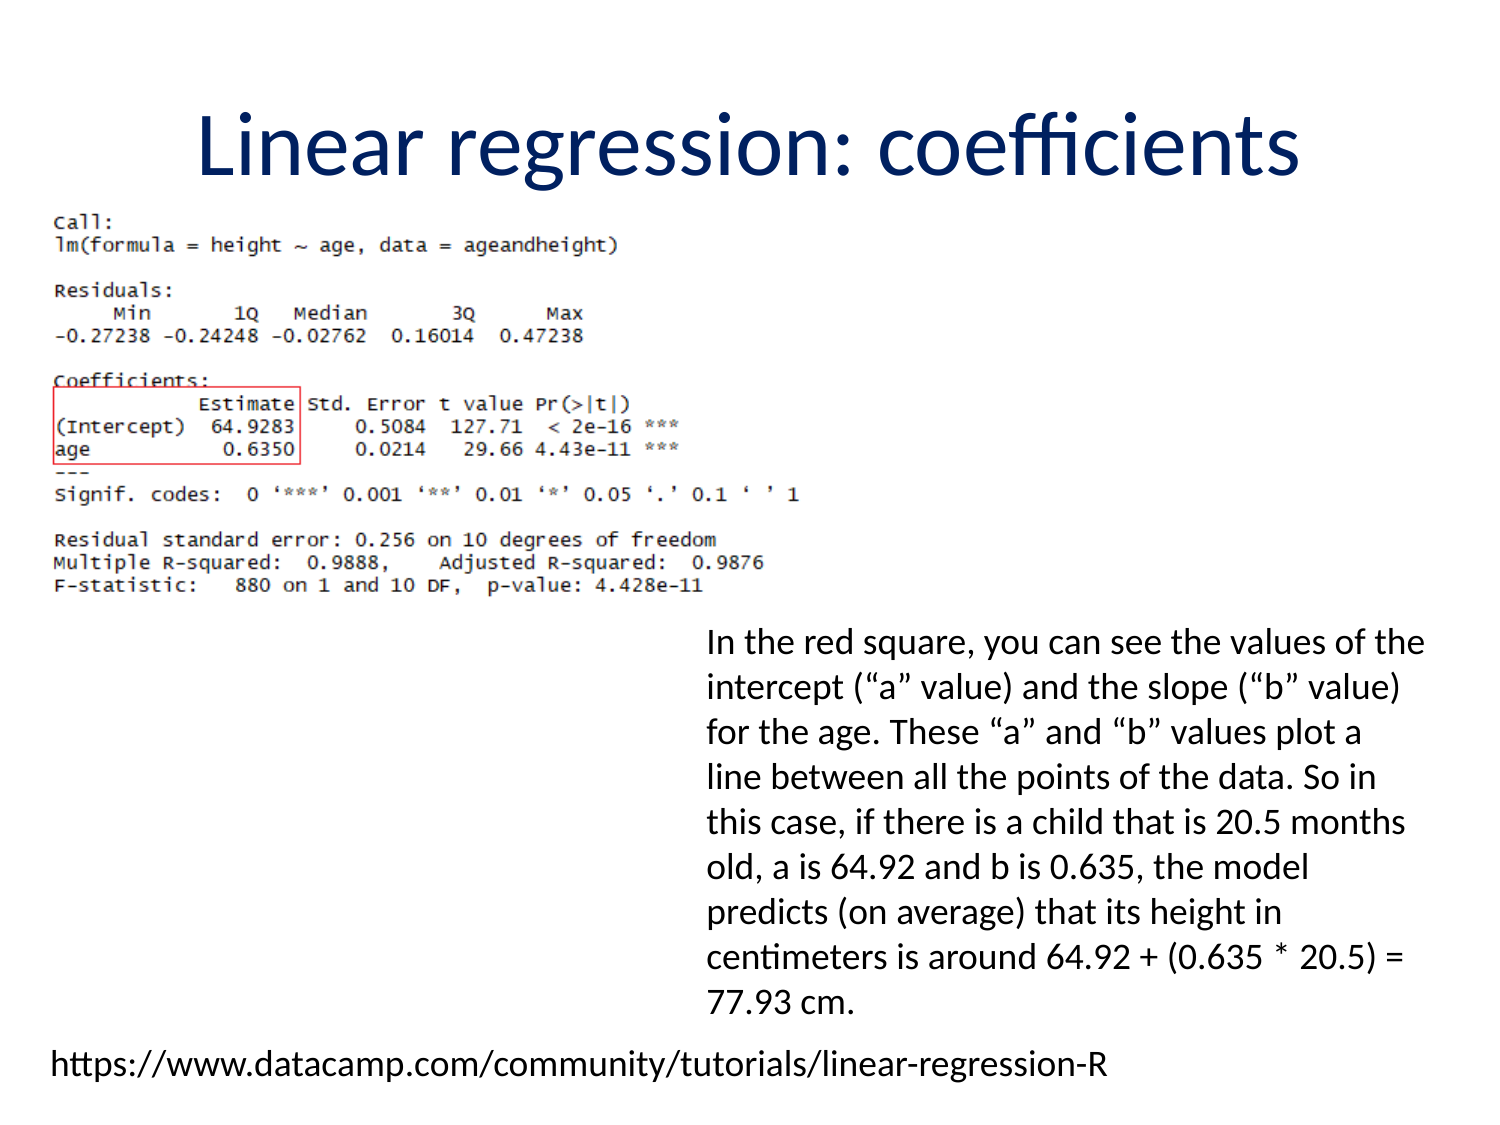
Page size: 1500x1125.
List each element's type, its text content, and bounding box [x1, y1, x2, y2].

title Linear regression: coefficients [75, 45, 1425, 233]
text_box https://www.datacamp.com/community/tutorials/linear-regression-R [35, 1031, 1184, 1092]
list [34, 198, 833, 657]
text_box In the red square, you can see the values of the intercept (“a” value) and the slope (“b” value) for the age. These “a” and “b” values plot a line between all the points of the data. So in this case, if there is a child that is 20.5 months old, a is 64.92 and b is 0.635, the model predicts (on average) that its height in centimeters is around 64.92 + (0.635 * 20.5) = 77.93 cm. [691, 609, 1442, 1030]
